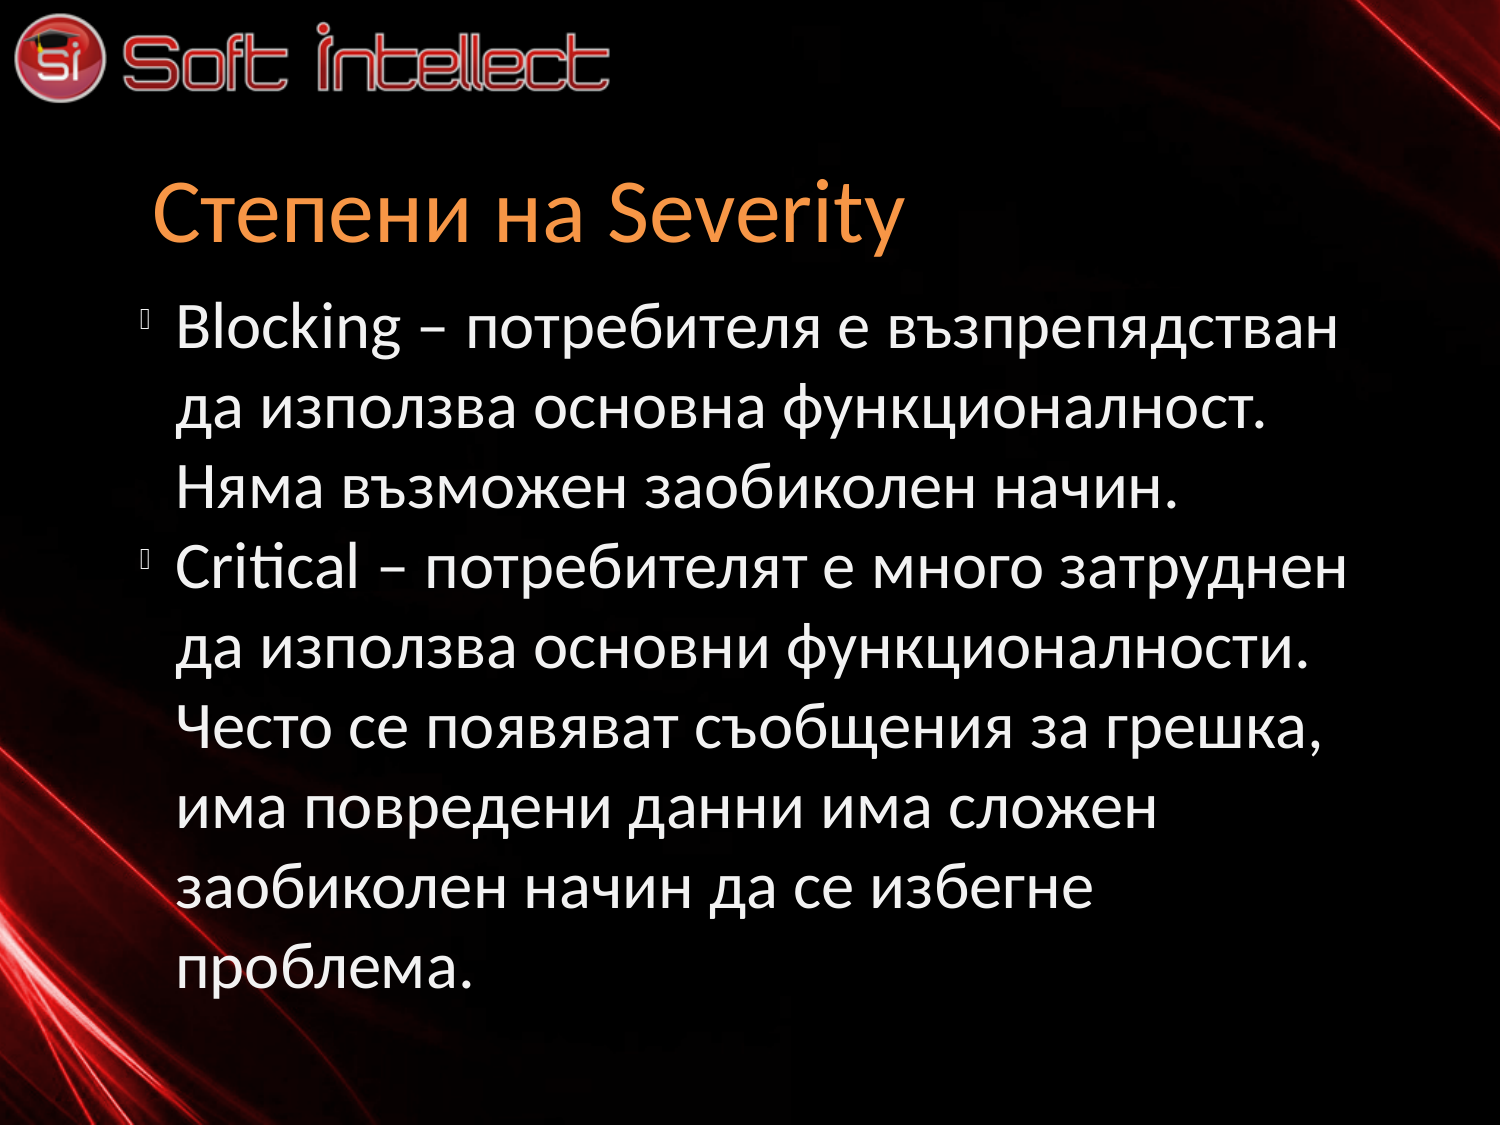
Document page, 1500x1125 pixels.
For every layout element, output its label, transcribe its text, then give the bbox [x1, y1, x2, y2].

text_box Blocking – потребителя е възпрепядстван да използва основна функционалност. Няма възможен заобиколен начин. Critical – потребителят е много затруднен да използва основни функционалности. Често се появяват съобщения за грешка, има повредени данни има сложен заобиколен начин да се избегне проблема. [124, 274, 1413, 1017]
picture [0, 0, 1500, 1125]
text_box Степени на Severity [137, 112, 1488, 300]
